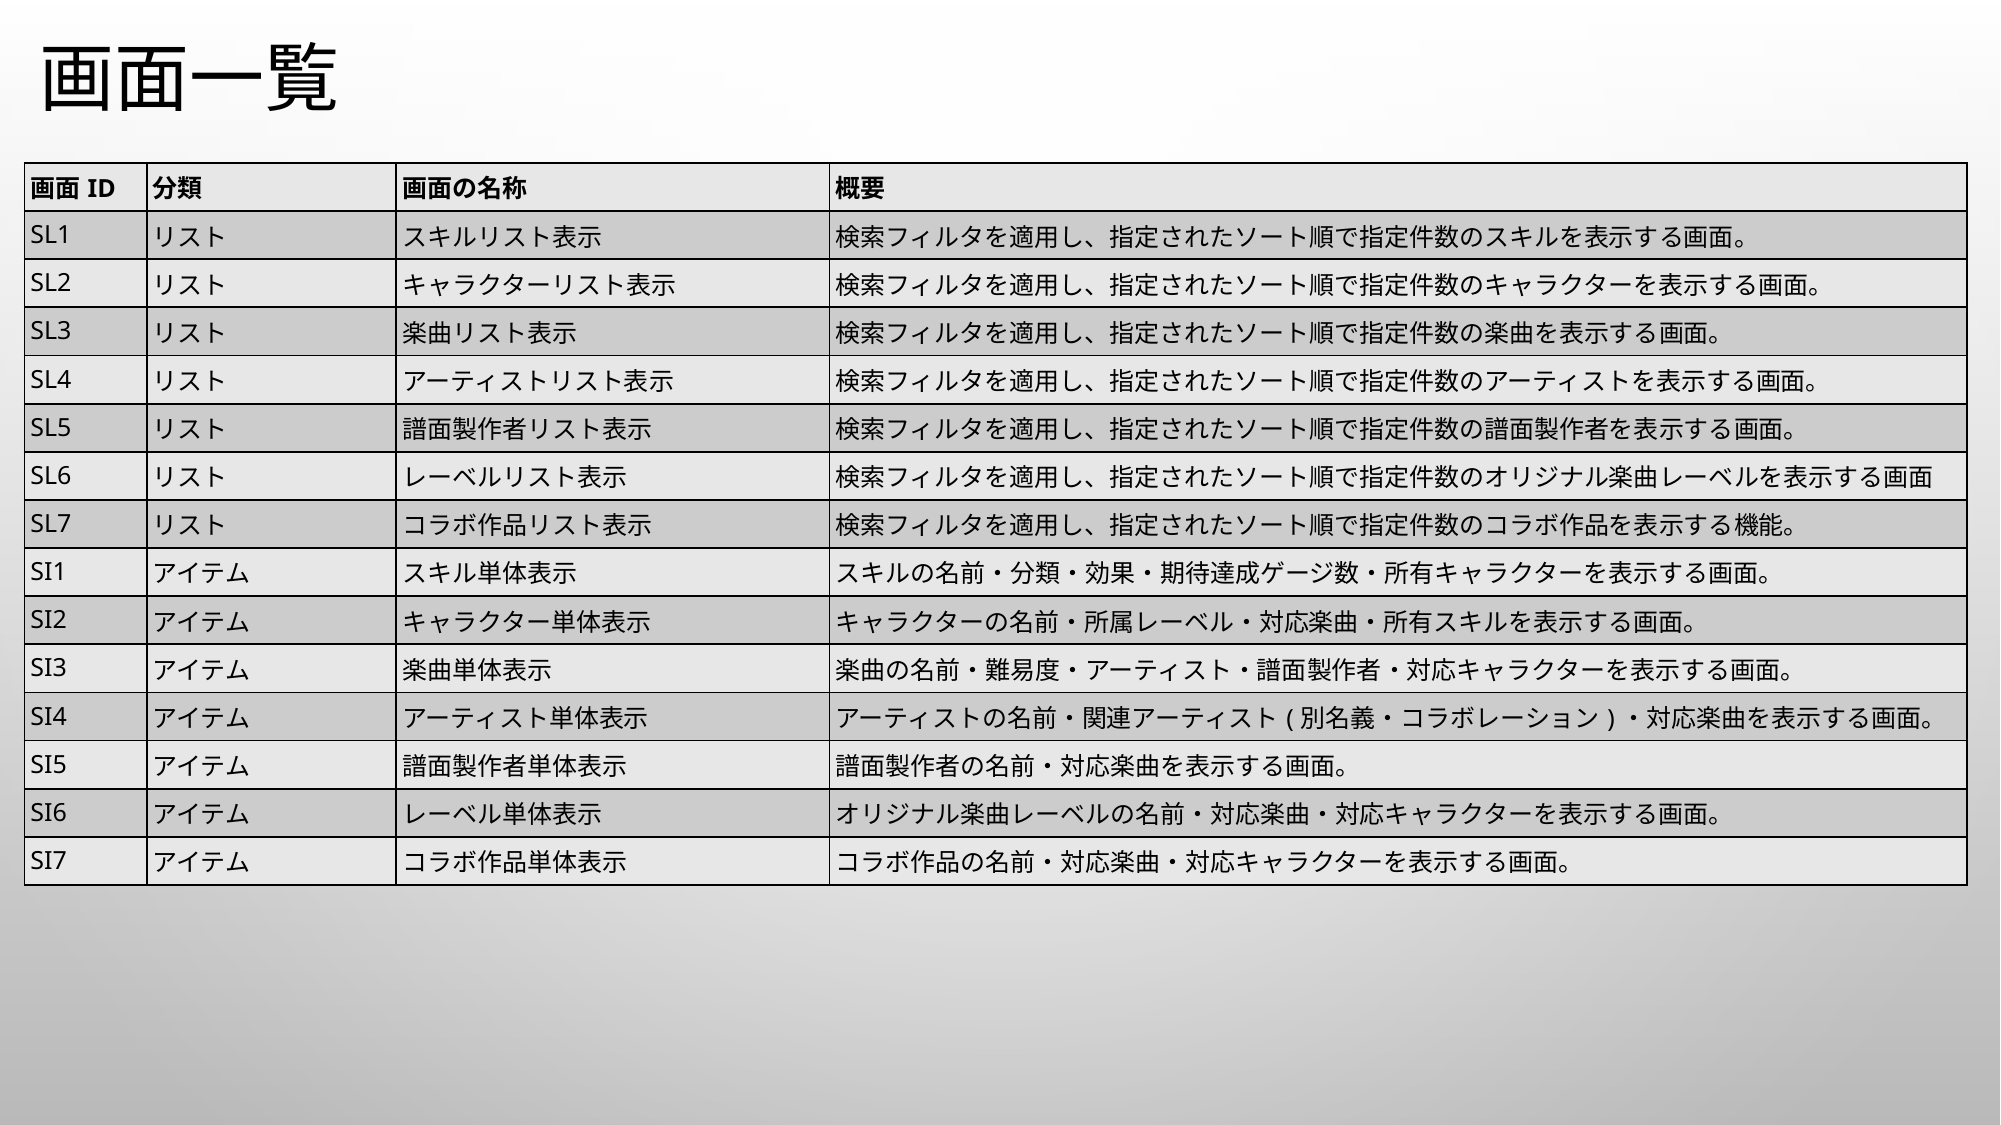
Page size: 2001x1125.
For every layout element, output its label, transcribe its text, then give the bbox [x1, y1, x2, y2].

table_cell SI6 [25, 790, 146, 836]
table_cell アイテム [148, 838, 395, 884]
table_cell SL7 [25, 501, 146, 547]
table_cell レーベル単体表示 [397, 790, 829, 836]
table_cell リスト [148, 260, 395, 306]
picture [0, 0, 2000, 1125]
table_cell 譜面製作者リスト表示 [397, 405, 829, 451]
table_header 概要 [830, 164, 1966, 210]
table_cell SL1 [25, 212, 146, 258]
table_cell キャラクターリスト表示 [397, 260, 829, 306]
table_cell SL3 [25, 308, 146, 355]
table_cell 譜面製作者の名前・対応楽曲を表示する画面。 [830, 741, 1966, 788]
table_cell リスト [148, 453, 395, 499]
table_cell 検索フィルタを適用し、指定されたソート順で指定件数のスキルを表示する画面。 [830, 212, 1966, 258]
table_cell SI4 [25, 693, 146, 740]
table_cell コラボ作品単体表示 [397, 838, 829, 884]
table_cell SI2 [25, 597, 146, 643]
table_cell リスト [148, 212, 395, 258]
table_cell 検索フィルタを適用し、指定されたソート順で指定件数のオリジナル楽曲レーベルを表示する画面 [830, 453, 1966, 499]
table_cell SI1 [25, 549, 146, 595]
table_cell アーティストの名前・関連アーティスト(別名義・コラボレーション)・対応楽曲を表示する画面。 [830, 693, 1966, 740]
table_cell リスト [148, 501, 395, 547]
table_cell アイテム [148, 597, 395, 643]
table_cell 譜面製作者単体表示 [397, 741, 829, 788]
table_header 画面ID [25, 164, 146, 210]
table_cell スキル単体表示 [397, 549, 829, 595]
table_header 分類 [148, 164, 395, 210]
table_cell レーベルリスト表示 [397, 453, 829, 499]
table_cell 楽曲単体表示 [397, 645, 829, 692]
table_cell アイテム [148, 790, 395, 836]
title 画面一覧 [24, 25, 1982, 138]
table_cell SL6 [25, 453, 146, 499]
table_cell アイテム [148, 741, 395, 788]
table_cell キャラクター単体表示 [397, 597, 829, 643]
table_cell アイテム [148, 693, 395, 740]
table_cell SI7 [25, 838, 146, 884]
table_cell SL4 [25, 356, 146, 403]
table_cell アーティスト単体表示 [397, 693, 829, 740]
table_cell SL2 [25, 260, 146, 306]
table_cell コラボ作品リスト表示 [397, 501, 829, 547]
table_cell 検索フィルタを適用し、指定されたソート順で指定件数のアーティストを表示する画面。 [830, 356, 1966, 403]
table_cell 楽曲リスト表示 [397, 308, 829, 355]
table_cell SI3 [25, 645, 146, 692]
table_cell 検索フィルタを適用し、指定されたソート順で指定件数の譜面製作者を表示する画面。 [830, 405, 1966, 451]
table_cell キャラクターの名前・所属レーベル・対応楽曲・所有スキルを表示する画面。 [830, 597, 1966, 643]
table_cell スキルリスト表示 [397, 212, 829, 258]
table_cell オリジナル楽曲レーベルの名前・対応楽曲・対応キャラクターを表示する画面。 [830, 790, 1966, 836]
table_cell 検索フィルタを適用し、指定されたソート順で指定件数のコラボ作品を表示する機能。 [830, 501, 1966, 547]
table_cell リスト [148, 308, 395, 355]
table_cell 検索フィルタを適用し、指定されたソート順で指定件数のキャラクターを表示する画面。 [830, 260, 1966, 306]
table_cell コラボ作品の名前・対応楽曲・対応キャラクターを表示する画面。 [830, 838, 1966, 884]
table_header 画面の名称 [397, 164, 829, 210]
table_cell アイテム [148, 549, 395, 595]
table_cell 楽曲の名前・難易度・アーティスト・譜面製作者・対応キャラクターを表示する画面。 [830, 645, 1966, 692]
table_cell リスト [148, 356, 395, 403]
table_cell SI5 [25, 741, 146, 788]
table_cell リスト [148, 405, 395, 451]
table_cell スキルの名前・分類・効果・期待達成ゲージ数・所有キャラクターを表示する画面。 [830, 549, 1966, 595]
table_cell SL5 [25, 405, 146, 451]
table_cell アーティストリスト表示 [397, 356, 829, 403]
table_cell アイテム [148, 645, 395, 692]
table_cell 検索フィルタを適用し、指定されたソート順で指定件数の楽曲を表示する画面。 [830, 308, 1966, 355]
